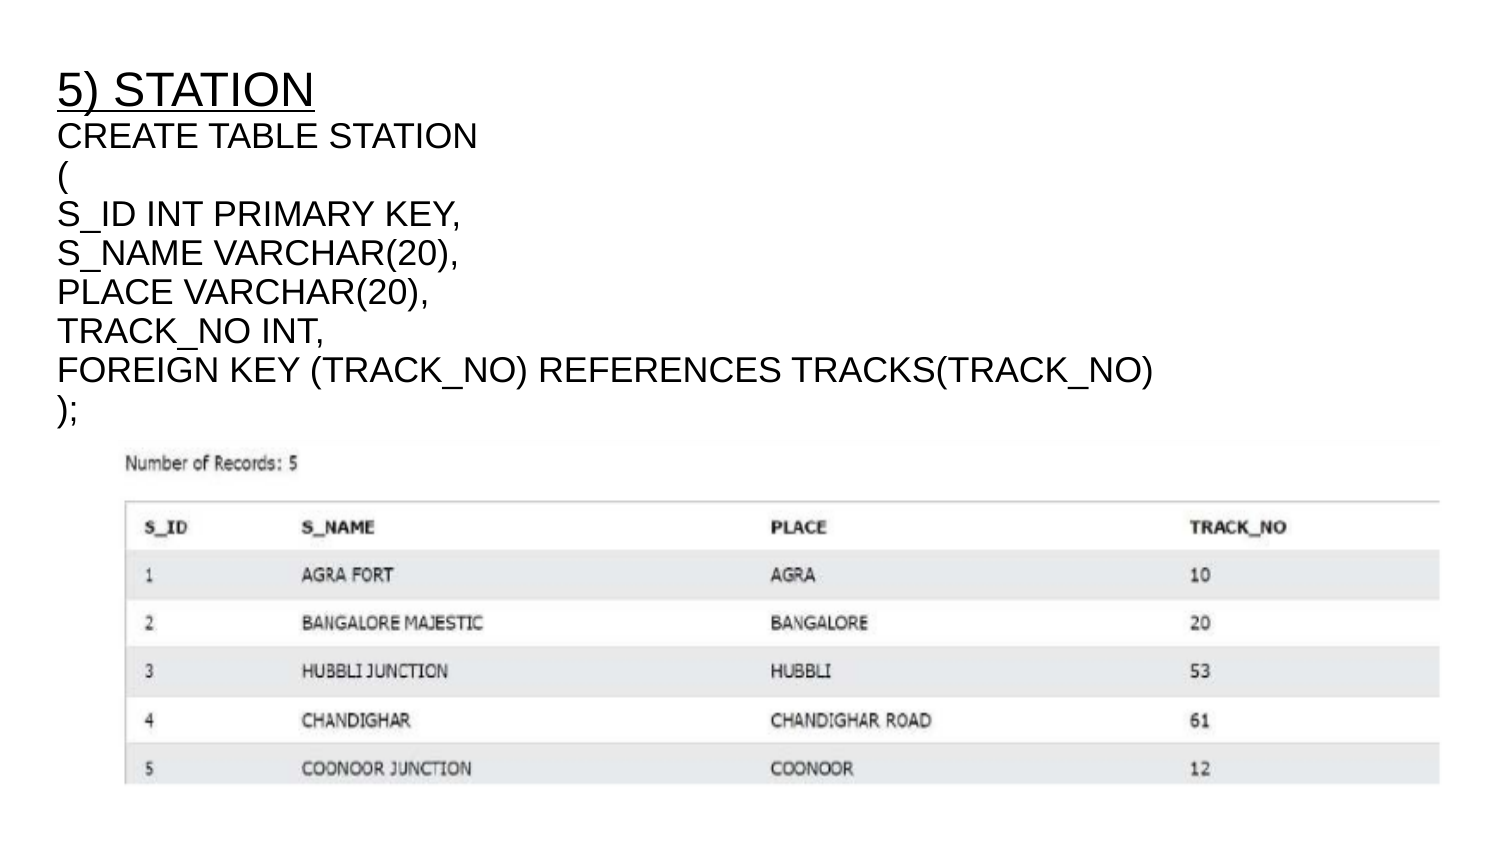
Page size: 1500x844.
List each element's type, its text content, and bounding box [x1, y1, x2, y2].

picture [117, 440, 1452, 803]
list 5) STATION CREATE TABLE STATION ( S_ID INT PRIMARY KEY, S_NAME VARCHAR(20), PLACE VARCHAR(20), TRACK_NO INT, FOREIGN KEY (TRACK_NO) REFERENCES TRACKS(TRACK_NO) ); [41, 50, 1366, 729]
